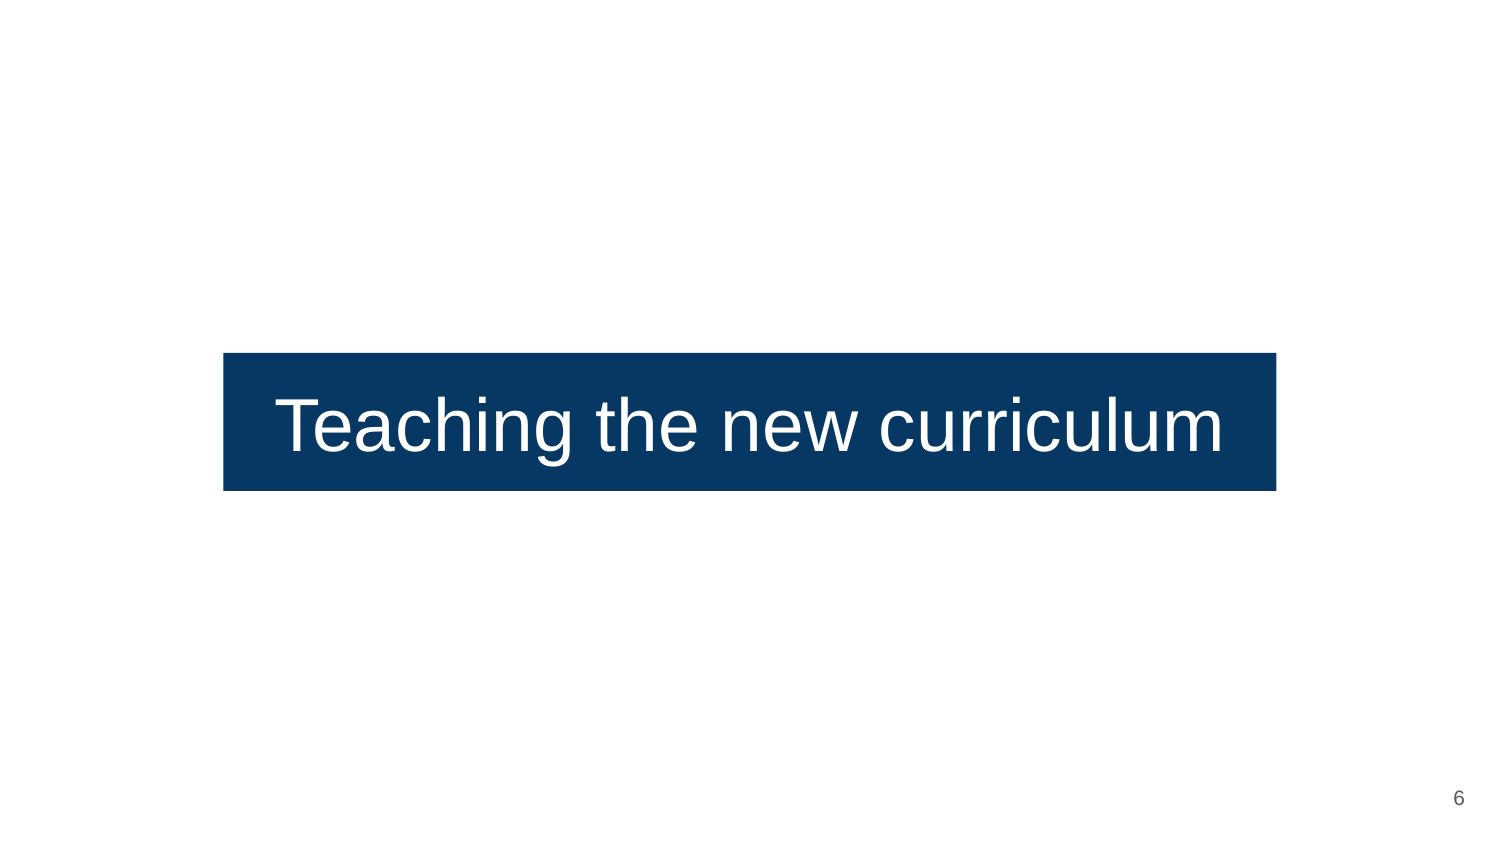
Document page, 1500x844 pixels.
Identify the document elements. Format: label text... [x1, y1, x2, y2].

title Teaching the new curriculum [223, 352, 1277, 491]
slide_number ‹#› [1389, 764, 1480, 830]
